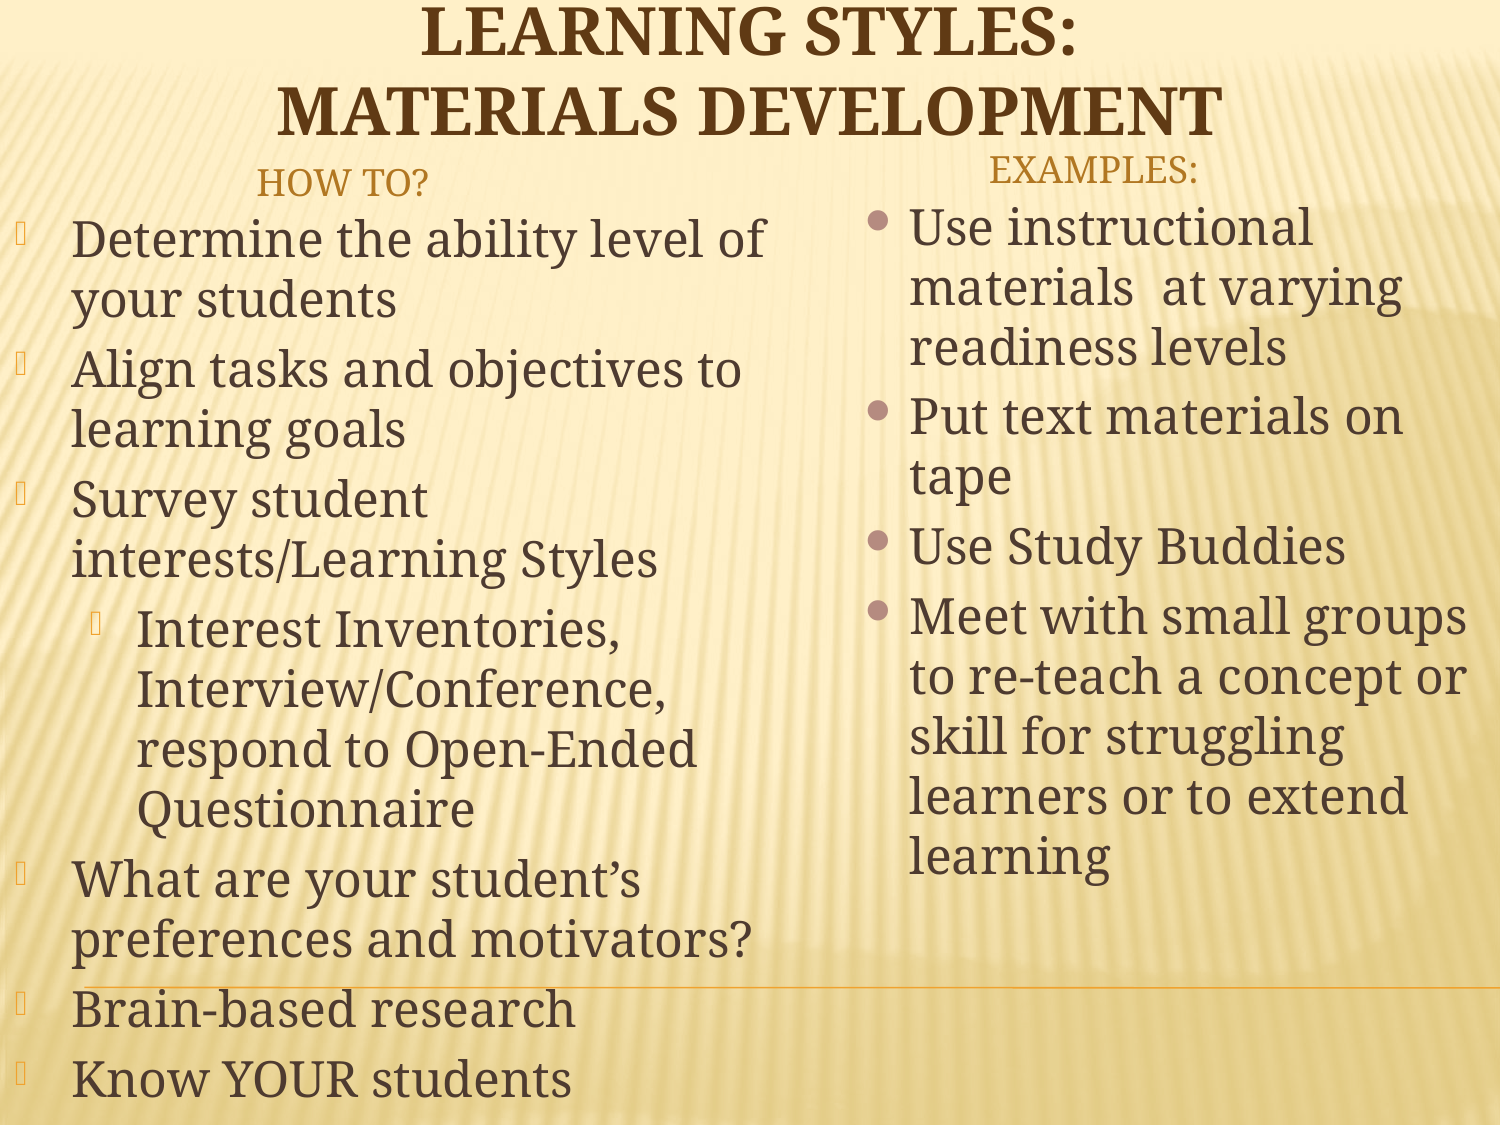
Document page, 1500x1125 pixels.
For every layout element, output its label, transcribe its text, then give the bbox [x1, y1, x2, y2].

list How to? [75, 149, 738, 200]
list Examples: [762, 137, 1426, 200]
title Learning Styles: Materials Development [75, 0, 1425, 138]
list Determine the ability level of your students Align tasks and objectives to learning goals Survey student interests/Learning Styles Interest Inventories, Interview/Conference, respond to Open-Ended Questionnaire What are your student’s preferences and motivators? Brain-based research Know YOUR students [0, 200, 849, 1125]
list Use instructional materials at varying readiness levels Put text materials on tape Use Study Buddies Meet with small groups to re-teach a concept or skill for struggling learners or to extend learning [849, 187, 1500, 1125]
